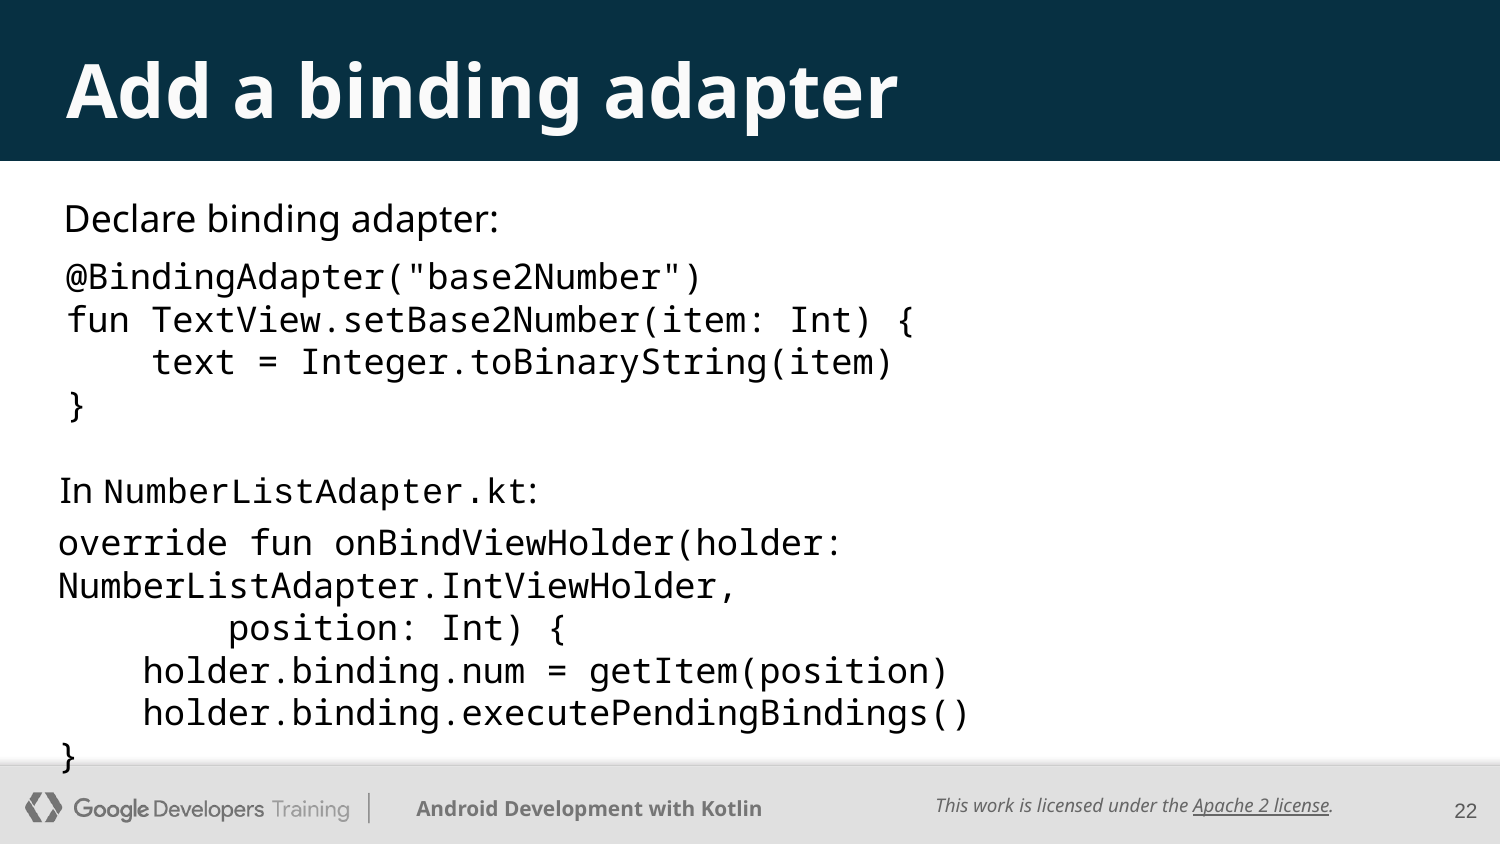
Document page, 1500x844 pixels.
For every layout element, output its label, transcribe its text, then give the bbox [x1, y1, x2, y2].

text_box override fun onBindViewHolder(holder: NumberListAdapter.IntViewHolder, position: Int) { holder.binding.num = getItem(position) holder.binding.executePendingBindings() } [42, 505, 1441, 726]
text_box In NumberListAdapter.kt: [44, 466, 1011, 512]
slide_number ‹#› [1402, 777, 1493, 842]
list @BindingAdapter("base2Number") fun TextView.setBase2Number(item: Int) { text = Integer.toBinaryString(item) } [51, 239, 1449, 418]
picture [0, 161, 1500, 844]
title Add a binding adapter [51, 28, 1449, 122]
text_box Declare binding adapter: [48, 180, 738, 232]
